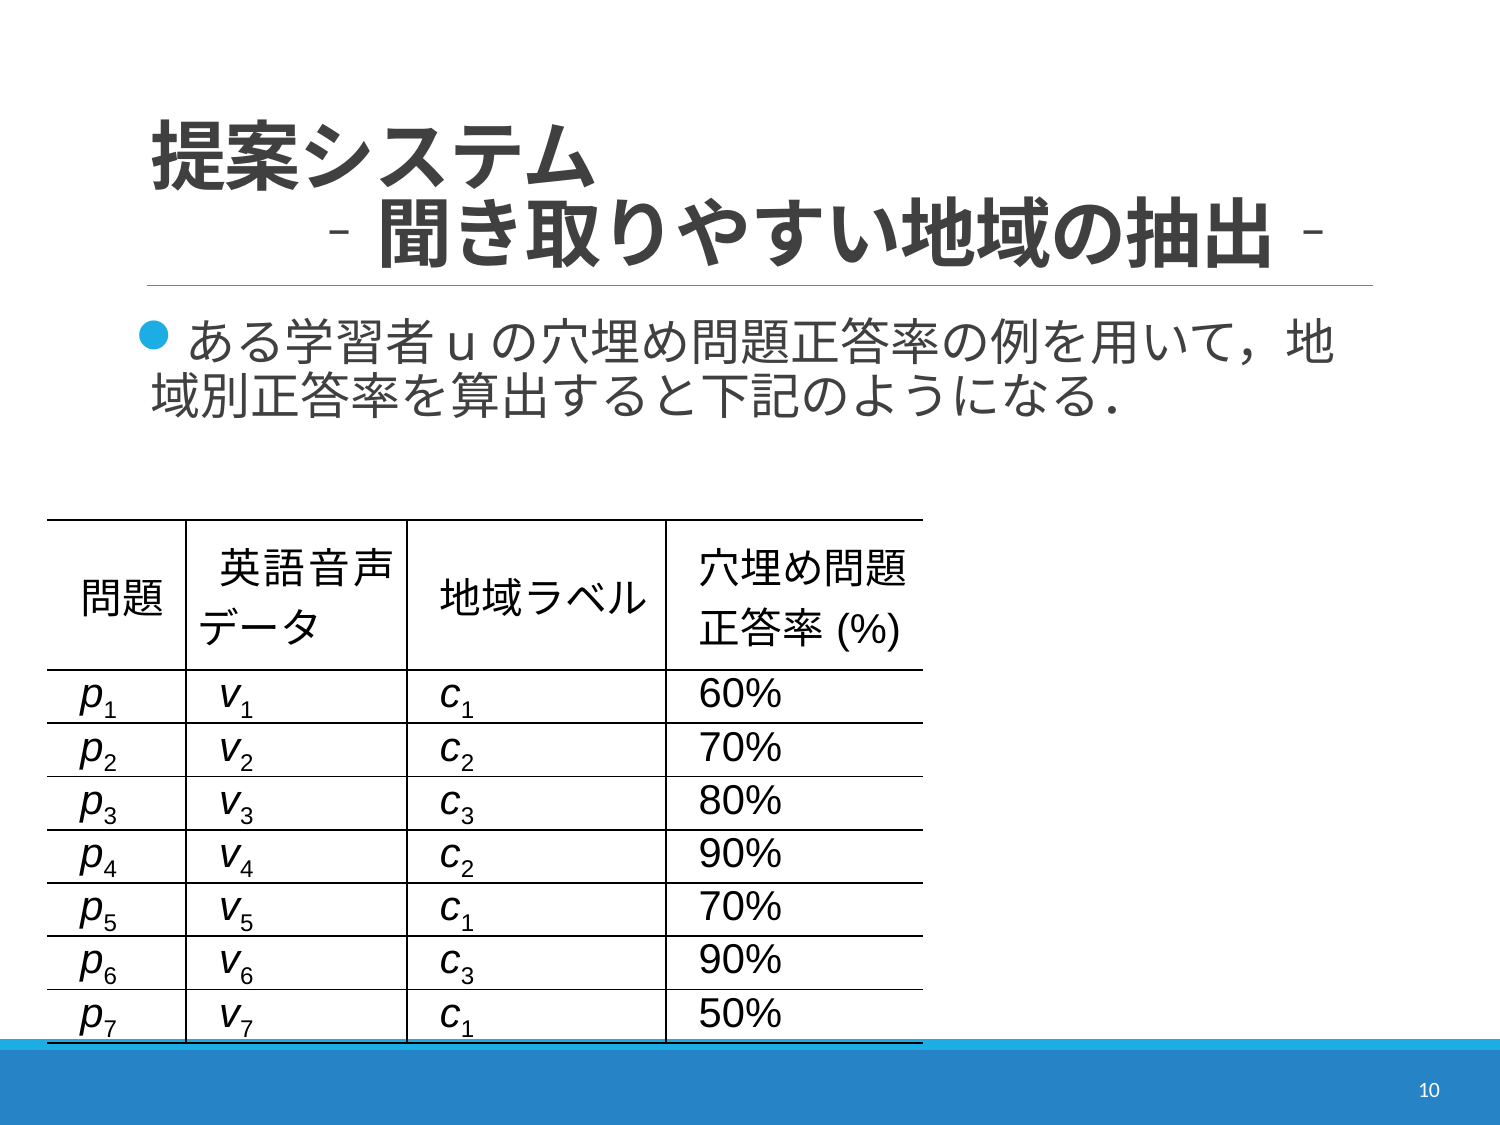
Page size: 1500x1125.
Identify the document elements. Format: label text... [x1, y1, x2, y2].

table_header 問題 [47, 521, 185, 669]
table_cell v7 [187, 990, 406, 1042]
table_cell 60% [667, 671, 923, 722]
table_header 地域ラベル [408, 521, 665, 669]
table_cell v2 [187, 724, 406, 776]
table_cell c2 [408, 831, 665, 882]
table_cell c1 [408, 884, 665, 935]
table_cell p4 [47, 831, 185, 882]
table_header 英語音声データ [187, 521, 406, 669]
table_cell c3 [408, 777, 665, 829]
table_cell p3 [47, 777, 185, 829]
table_cell v6 [187, 937, 406, 989]
slide_number 10 [1293, 1059, 1456, 1119]
table_cell v5 [187, 884, 406, 935]
table_cell 90% [667, 831, 923, 882]
list ある学習者uの穴埋め問題正答率の例を用いて，地域別正答率を算出すると下記のようになる． [135, 309, 1373, 496]
table_cell v4 [187, 831, 406, 882]
table_cell p2 [47, 724, 185, 776]
table_cell 70% [667, 724, 923, 776]
table_cell p7 [47, 990, 185, 1042]
table_cell c3 [408, 937, 665, 989]
table_cell p5 [47, 884, 185, 935]
table_cell p6 [47, 937, 185, 989]
table_cell c1 [408, 671, 665, 722]
table_cell c1 [408, 990, 665, 1042]
table_header 穴埋め問題 正答率(%) [667, 521, 923, 669]
table_cell 80% [667, 777, 923, 829]
table_cell 70% [667, 884, 923, 935]
table_cell 90% [667, 937, 923, 989]
table_cell 50% [667, 990, 923, 1042]
table_cell v3 [187, 777, 406, 829]
table_cell p1 [47, 671, 185, 722]
title 提案システム ‐聞き取りやすい地域の抽出‐ [135, 47, 1373, 285]
table_cell c2 [408, 724, 665, 776]
table_cell v1 [187, 671, 406, 722]
